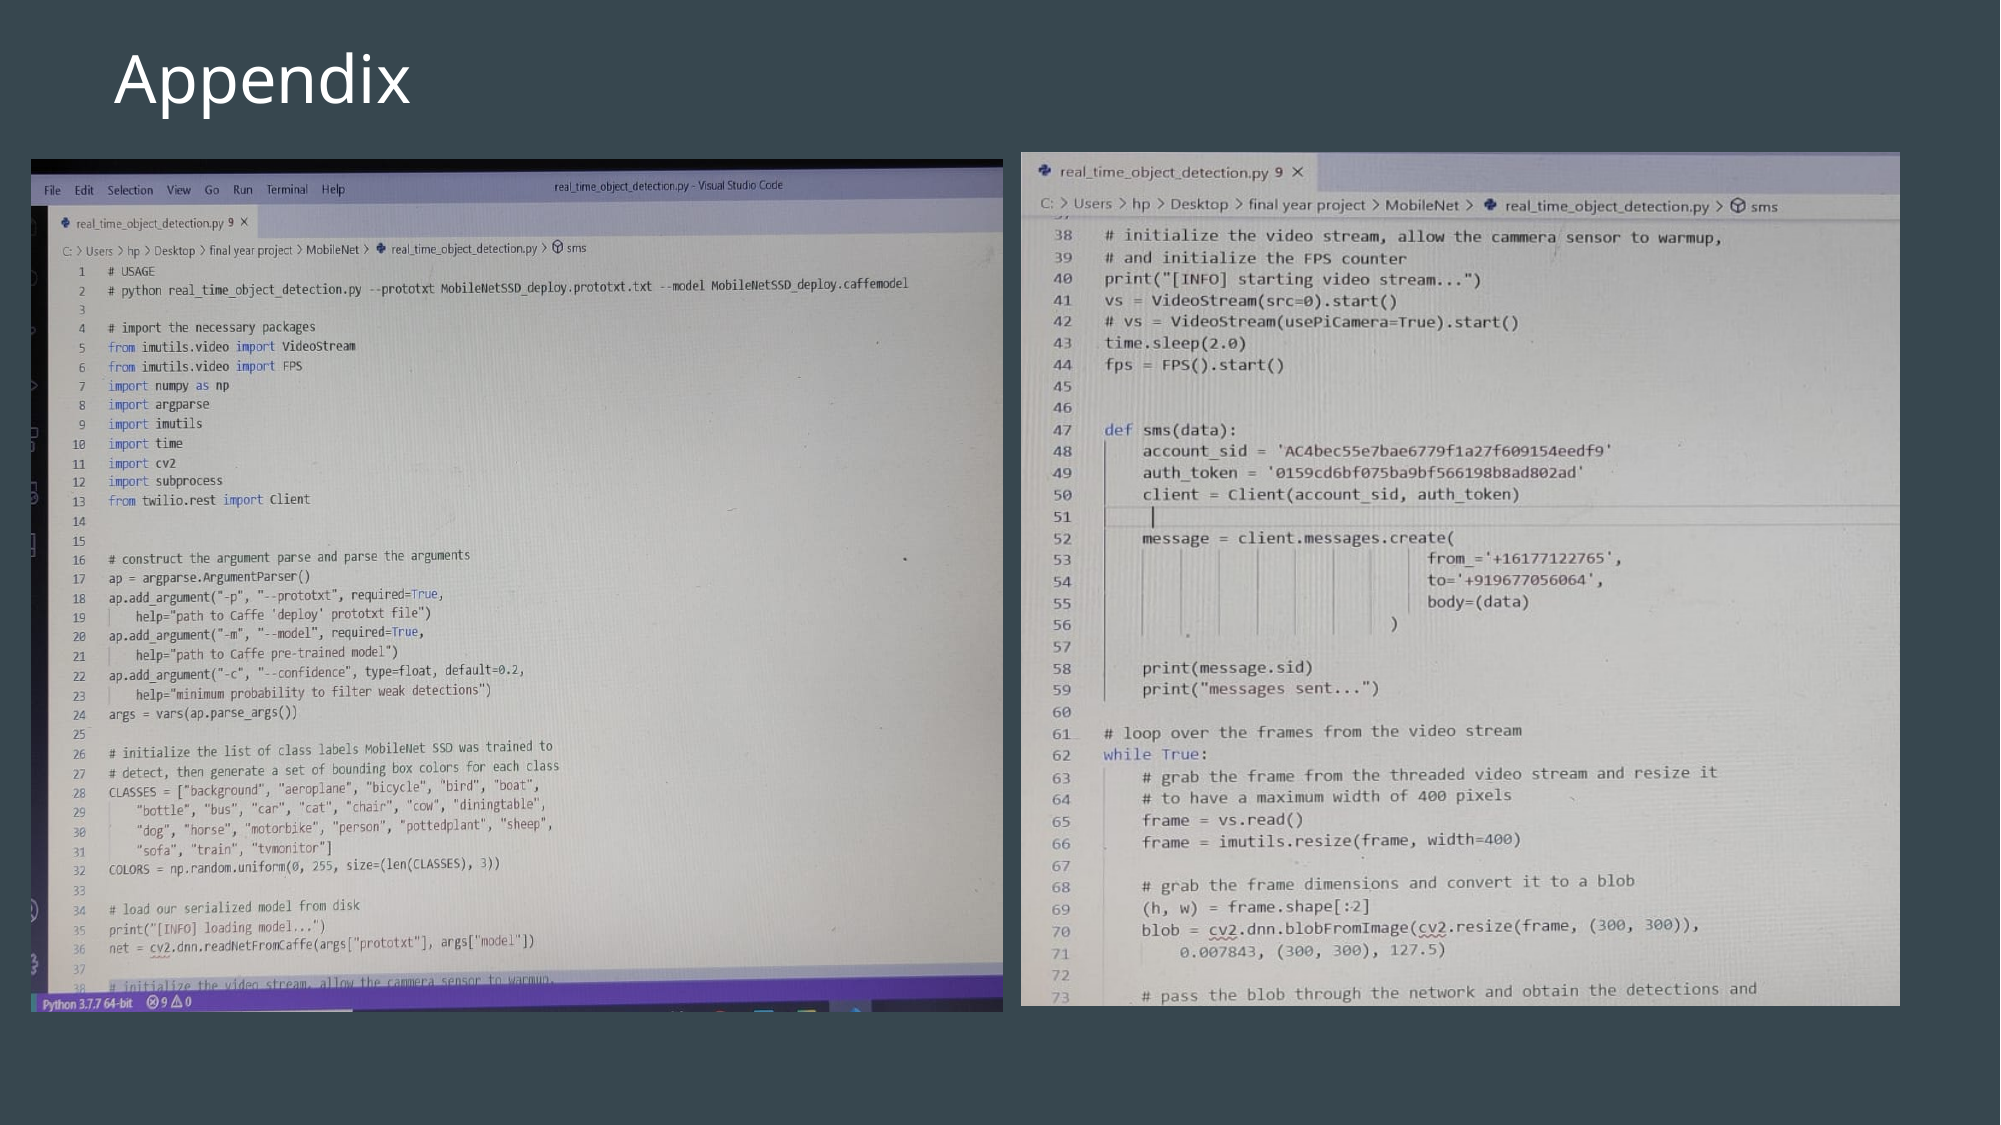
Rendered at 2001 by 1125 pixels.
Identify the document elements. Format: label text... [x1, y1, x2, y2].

picture [30, 158, 1003, 1012]
title Appendix [99, 29, 1900, 125]
picture [1021, 152, 1901, 1006]
